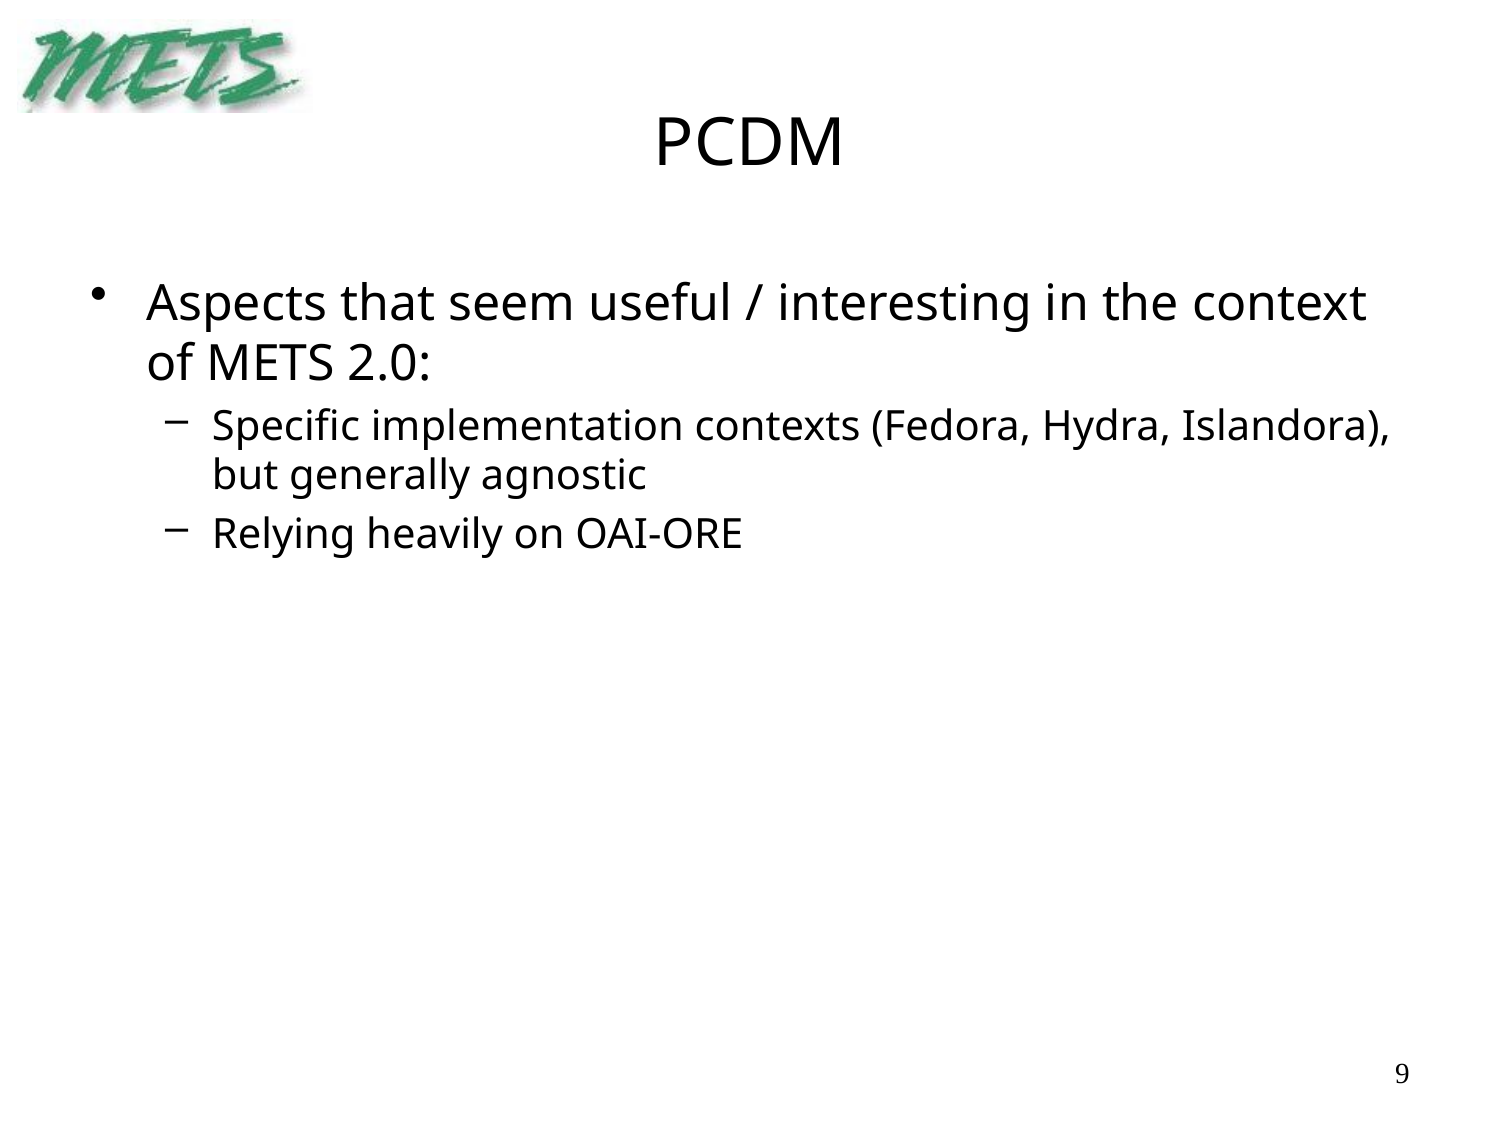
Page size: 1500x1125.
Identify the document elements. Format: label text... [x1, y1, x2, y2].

slide_number 9 [1281, 1046, 1425, 1103]
list Aspects that seem useful / interesting in the context of METS 2.0: Specific implementation contexts (Fedora, Hydra, Islandora), but generally agnostic Relying heavily on OAI-ORE [75, 262, 1425, 1035]
picture [17, 19, 313, 113]
title PCDM [75, 45, 1425, 233]
